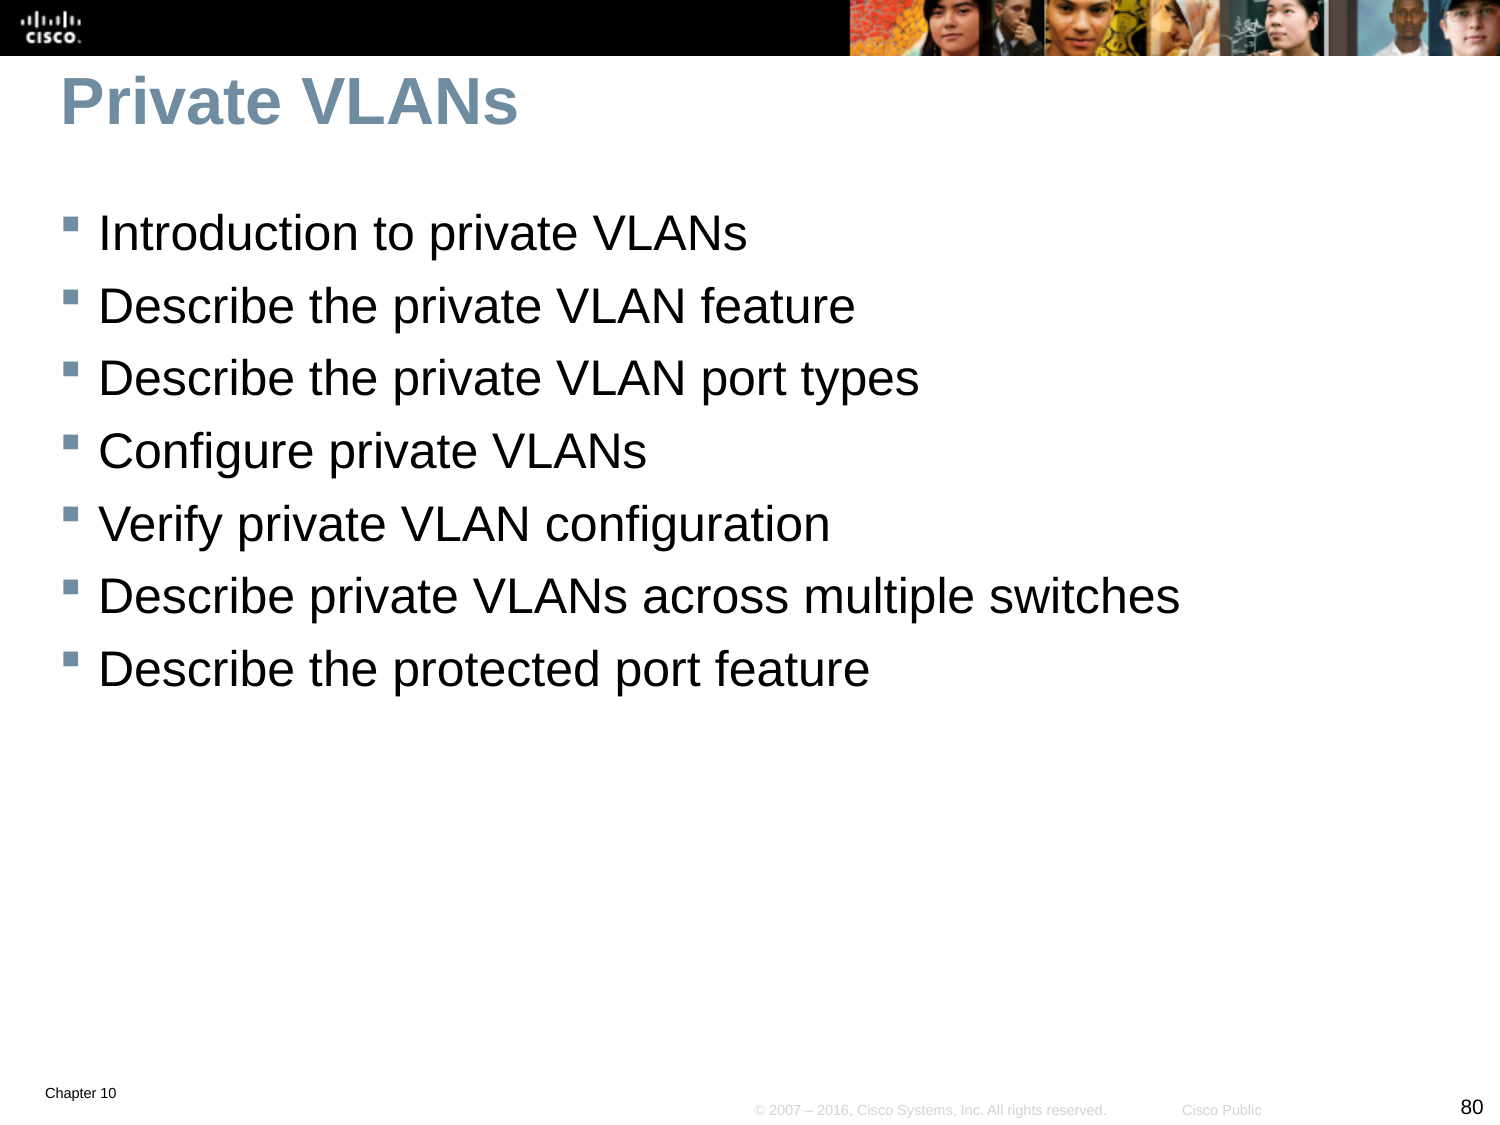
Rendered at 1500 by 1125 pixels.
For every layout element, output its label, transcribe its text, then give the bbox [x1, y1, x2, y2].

list Introduction to private VLANs Describe the private VLAN feature Describe the private VLAN port types Configure private VLANs Verify private VLAN configuration Describe private VLANs across multiple switches Describe the protected port feature [45, 193, 1444, 1037]
picture [0, 0, 1500, 56]
title Private VLANs [45, 59, 1444, 182]
